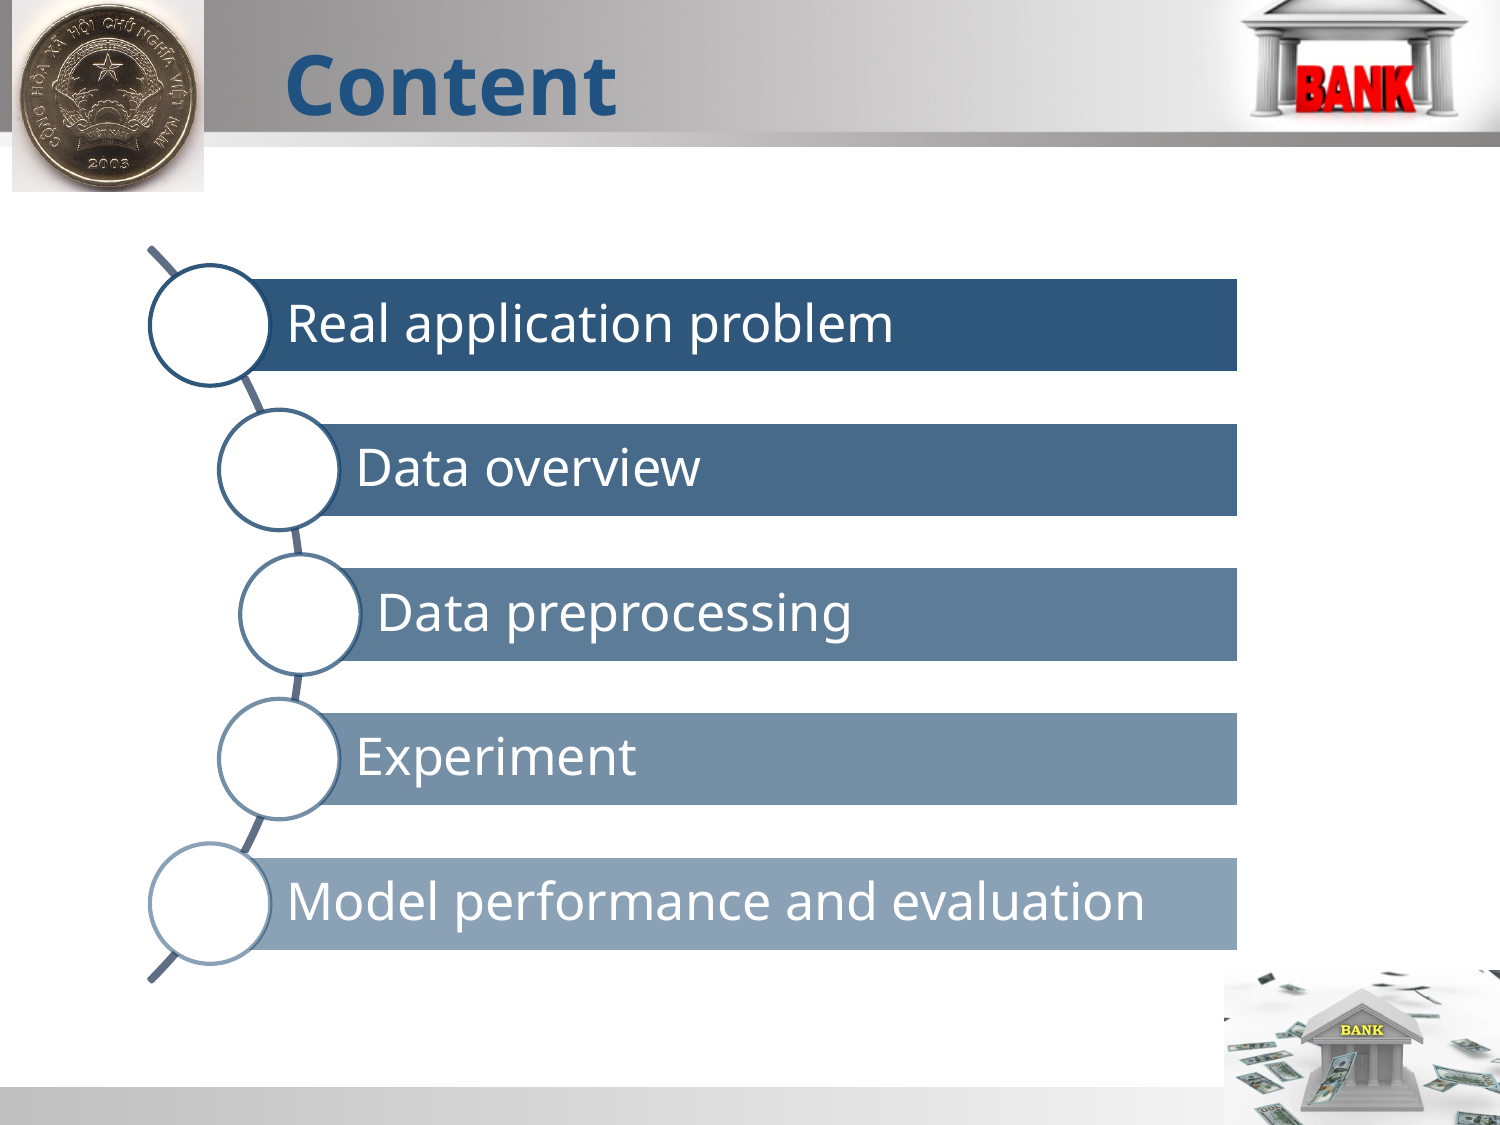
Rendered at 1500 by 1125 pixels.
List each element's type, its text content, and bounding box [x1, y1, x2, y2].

picture [0, 0, 1500, 192]
picture [1224, 969, 1500, 1125]
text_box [137, 228, 1251, 1001]
text_box Content [268, 24, 1119, 140]
